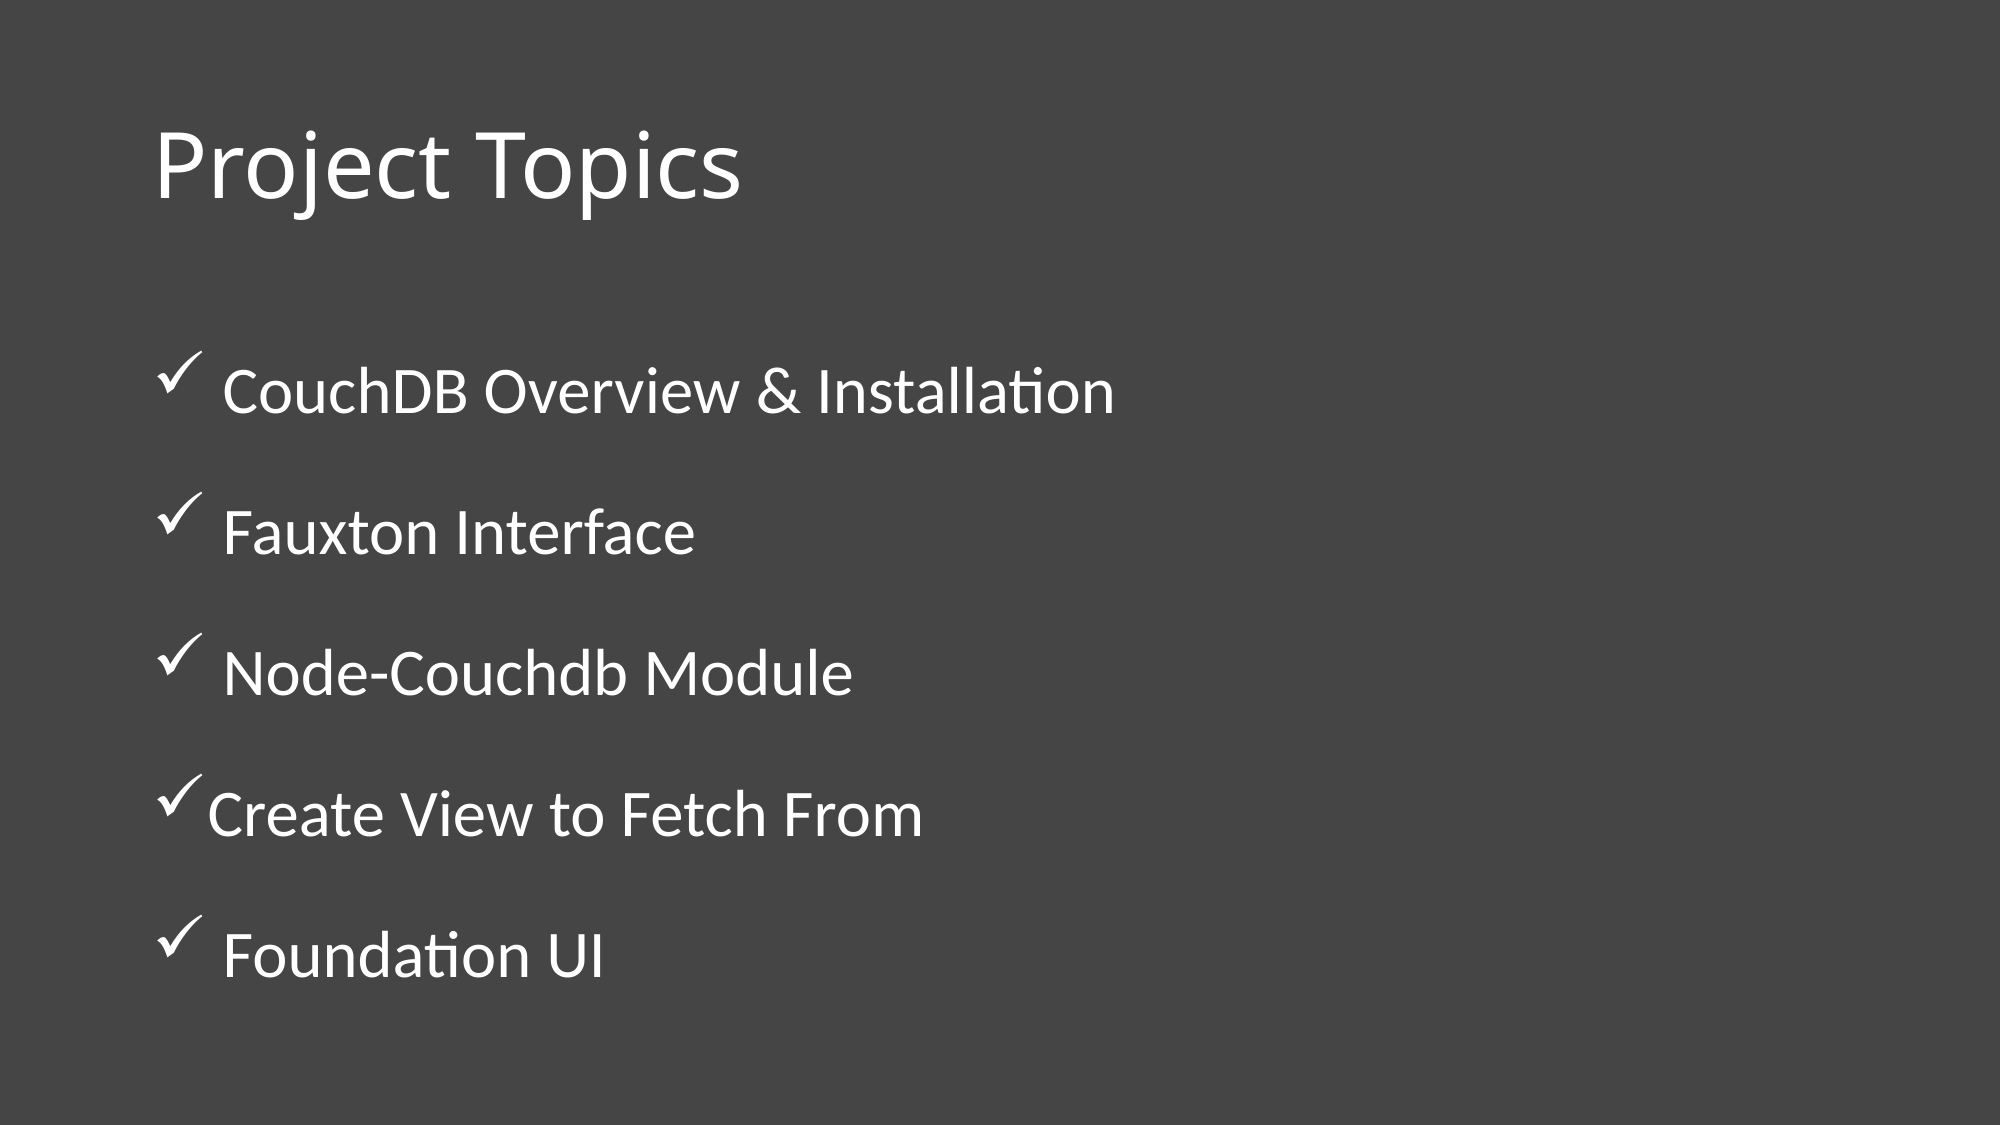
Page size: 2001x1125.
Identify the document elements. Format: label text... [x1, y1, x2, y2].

title Project Topics [137, 59, 1863, 278]
list CouchDB Overview & Installation Fauxton Interface Node-Couchdb Module Create View to Fetch From Foundation UI [137, 299, 1863, 1014]
